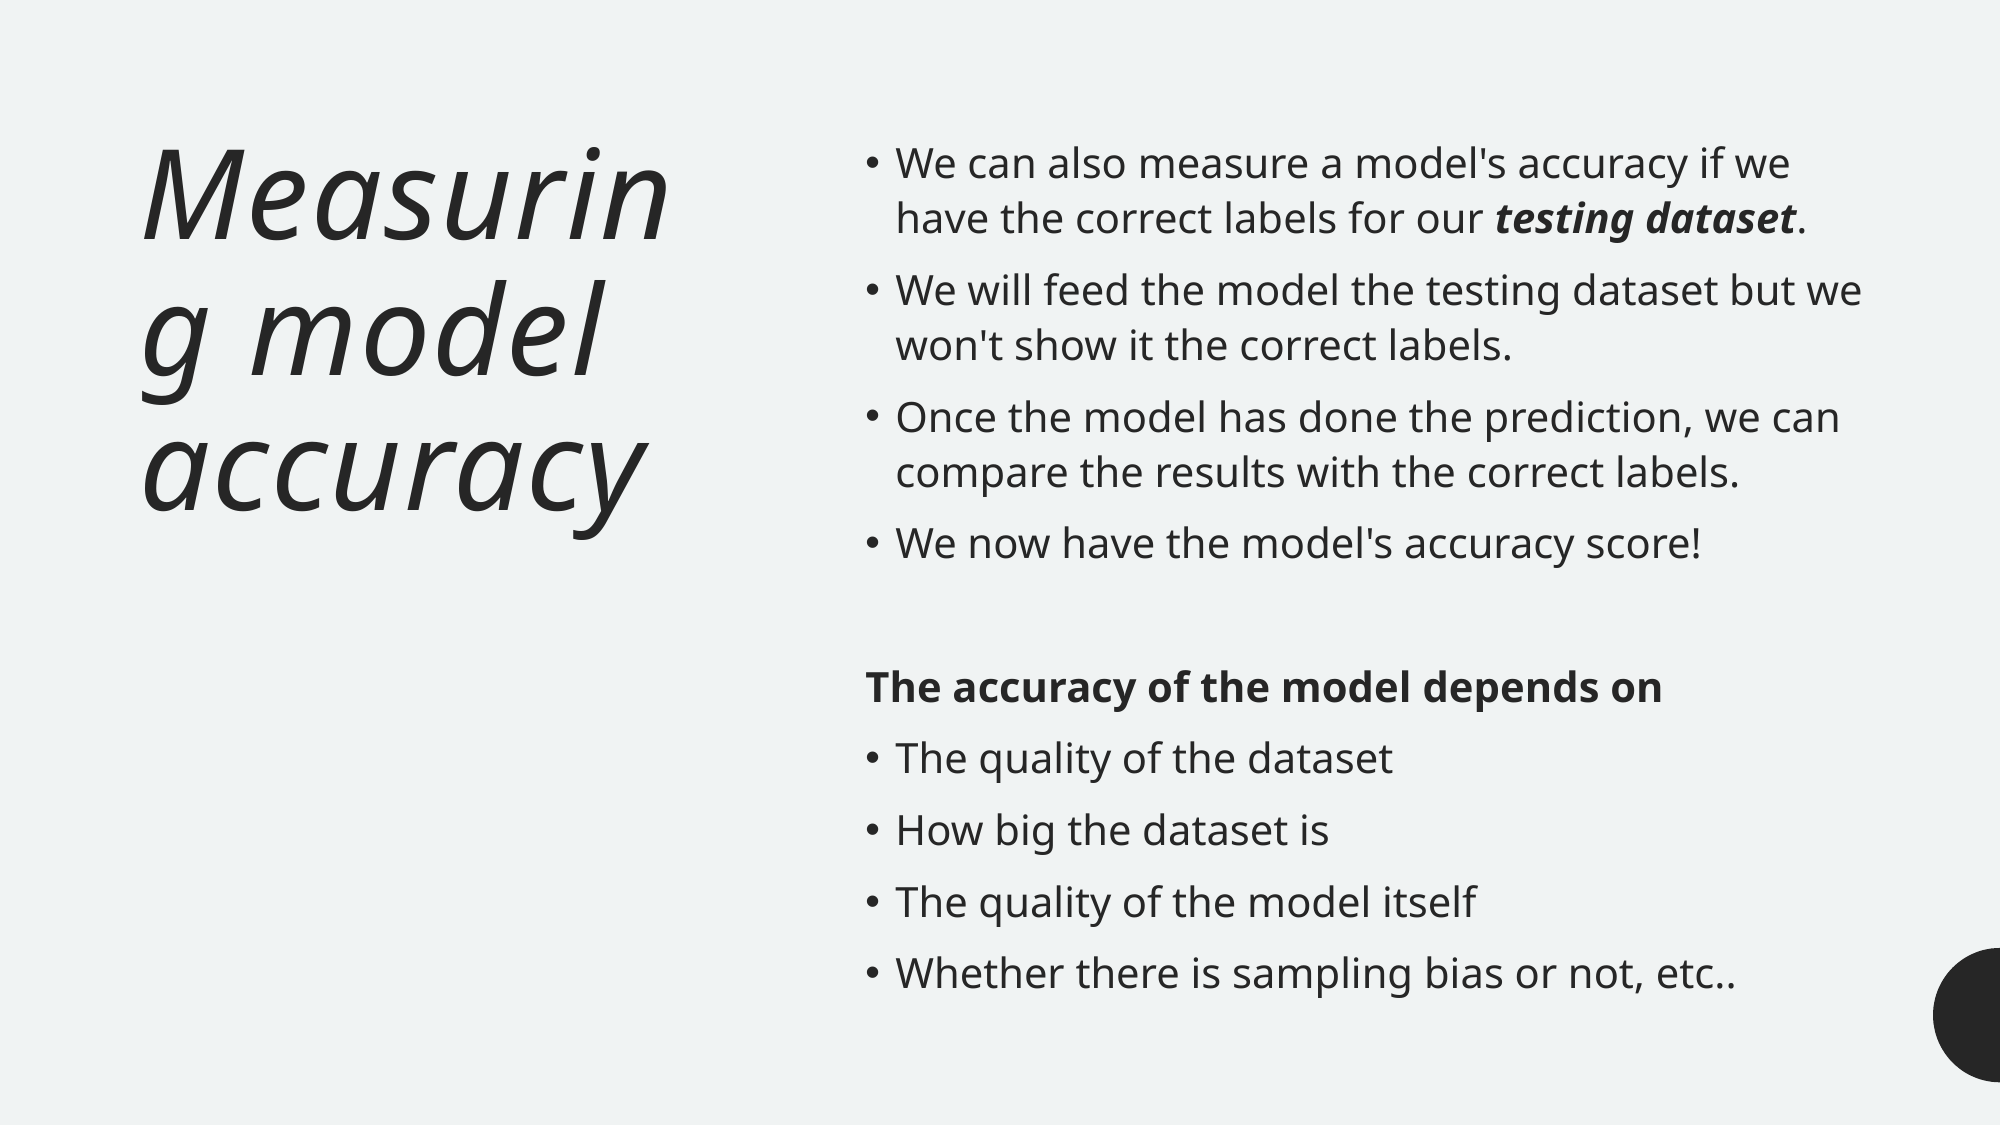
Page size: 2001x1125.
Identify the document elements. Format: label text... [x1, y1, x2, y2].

title Measuring model accuracy [124, 124, 753, 905]
list We can also measure a model's accuracy if we have the correct labels for our testing dataset. We will feed the model the testing dataset but we won't show it the correct labels. Once the model has done the prediction, we can compare the results with the correct labels. We now have the model's accuracy score! The accuracy of the model depends on The quality of the dataset How big the dataset is The quality of the model itself Whether there is sampling bias or not, etc.. [850, 124, 1887, 1088]
